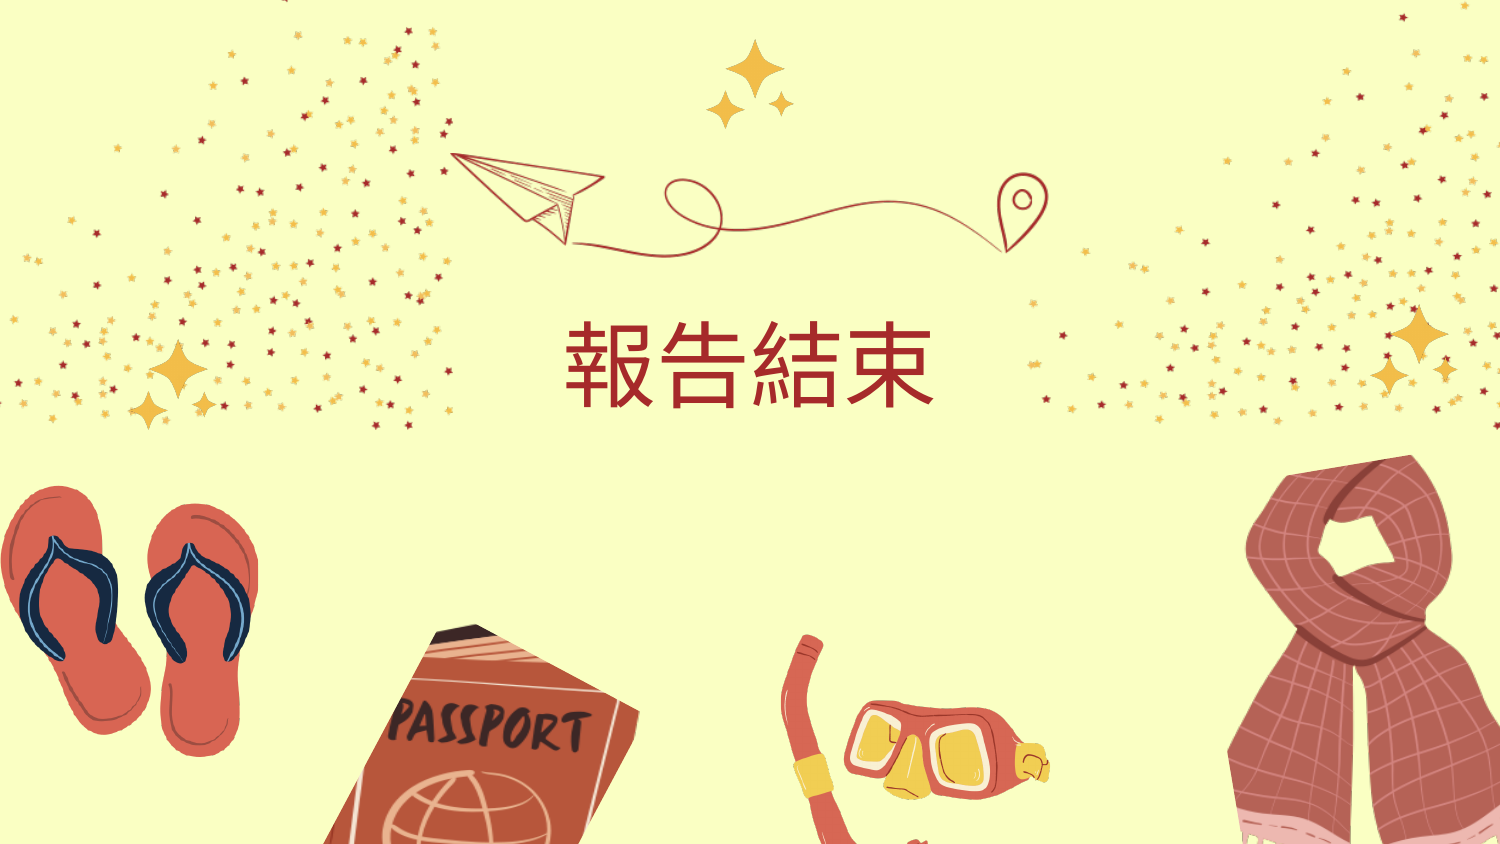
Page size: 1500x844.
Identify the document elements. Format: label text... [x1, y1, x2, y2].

text_box [1183, 442, 1500, 844]
text_box 報告結束 [454, 296, 1027, 420]
text_box [454, 153, 1027, 258]
text_box [706, 39, 794, 130]
text_box [0, 485, 259, 760]
text_box [129, 339, 217, 430]
text_box [0, 0, 454, 430]
text_box [1027, 0, 1500, 430]
text_box [323, 609, 647, 844]
text_box [780, 633, 1051, 844]
text_box [1370, 304, 1458, 395]
